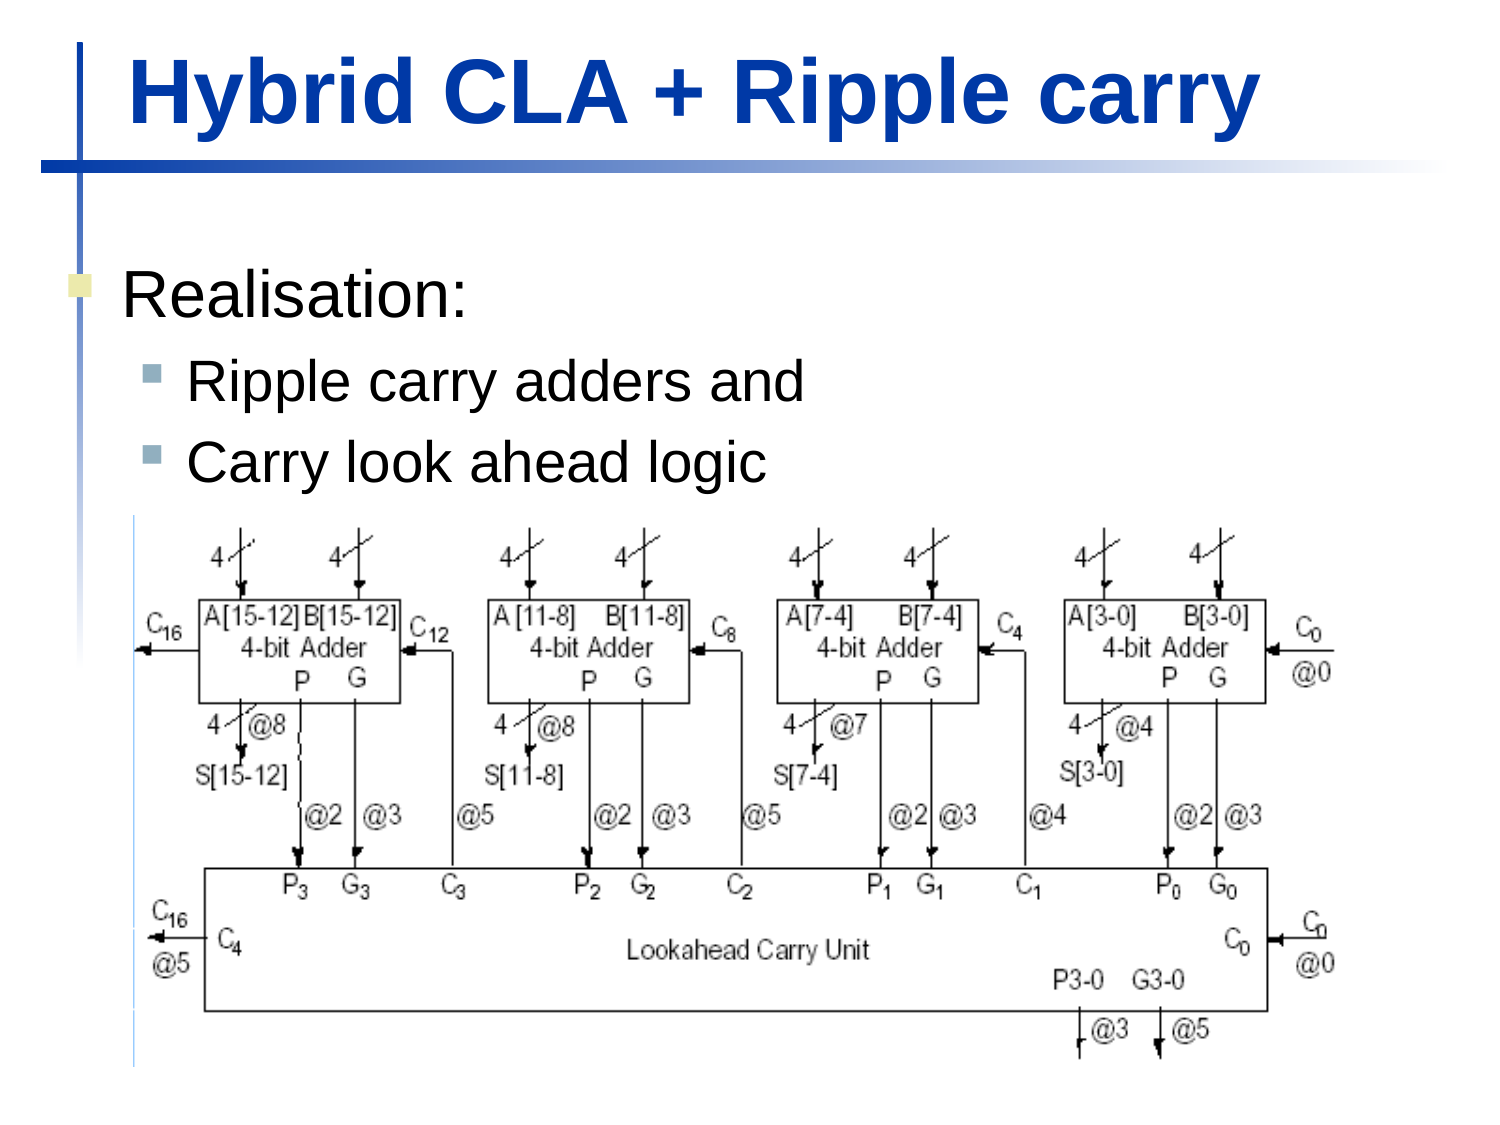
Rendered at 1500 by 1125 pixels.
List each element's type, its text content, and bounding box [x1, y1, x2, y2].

list Realisation: Ripple carry adders and Carry look ahead logic [50, 243, 1425, 919]
picture [133, 514, 1342, 1067]
title Hybrid CLA + Ripple carry [112, 23, 1468, 149]
